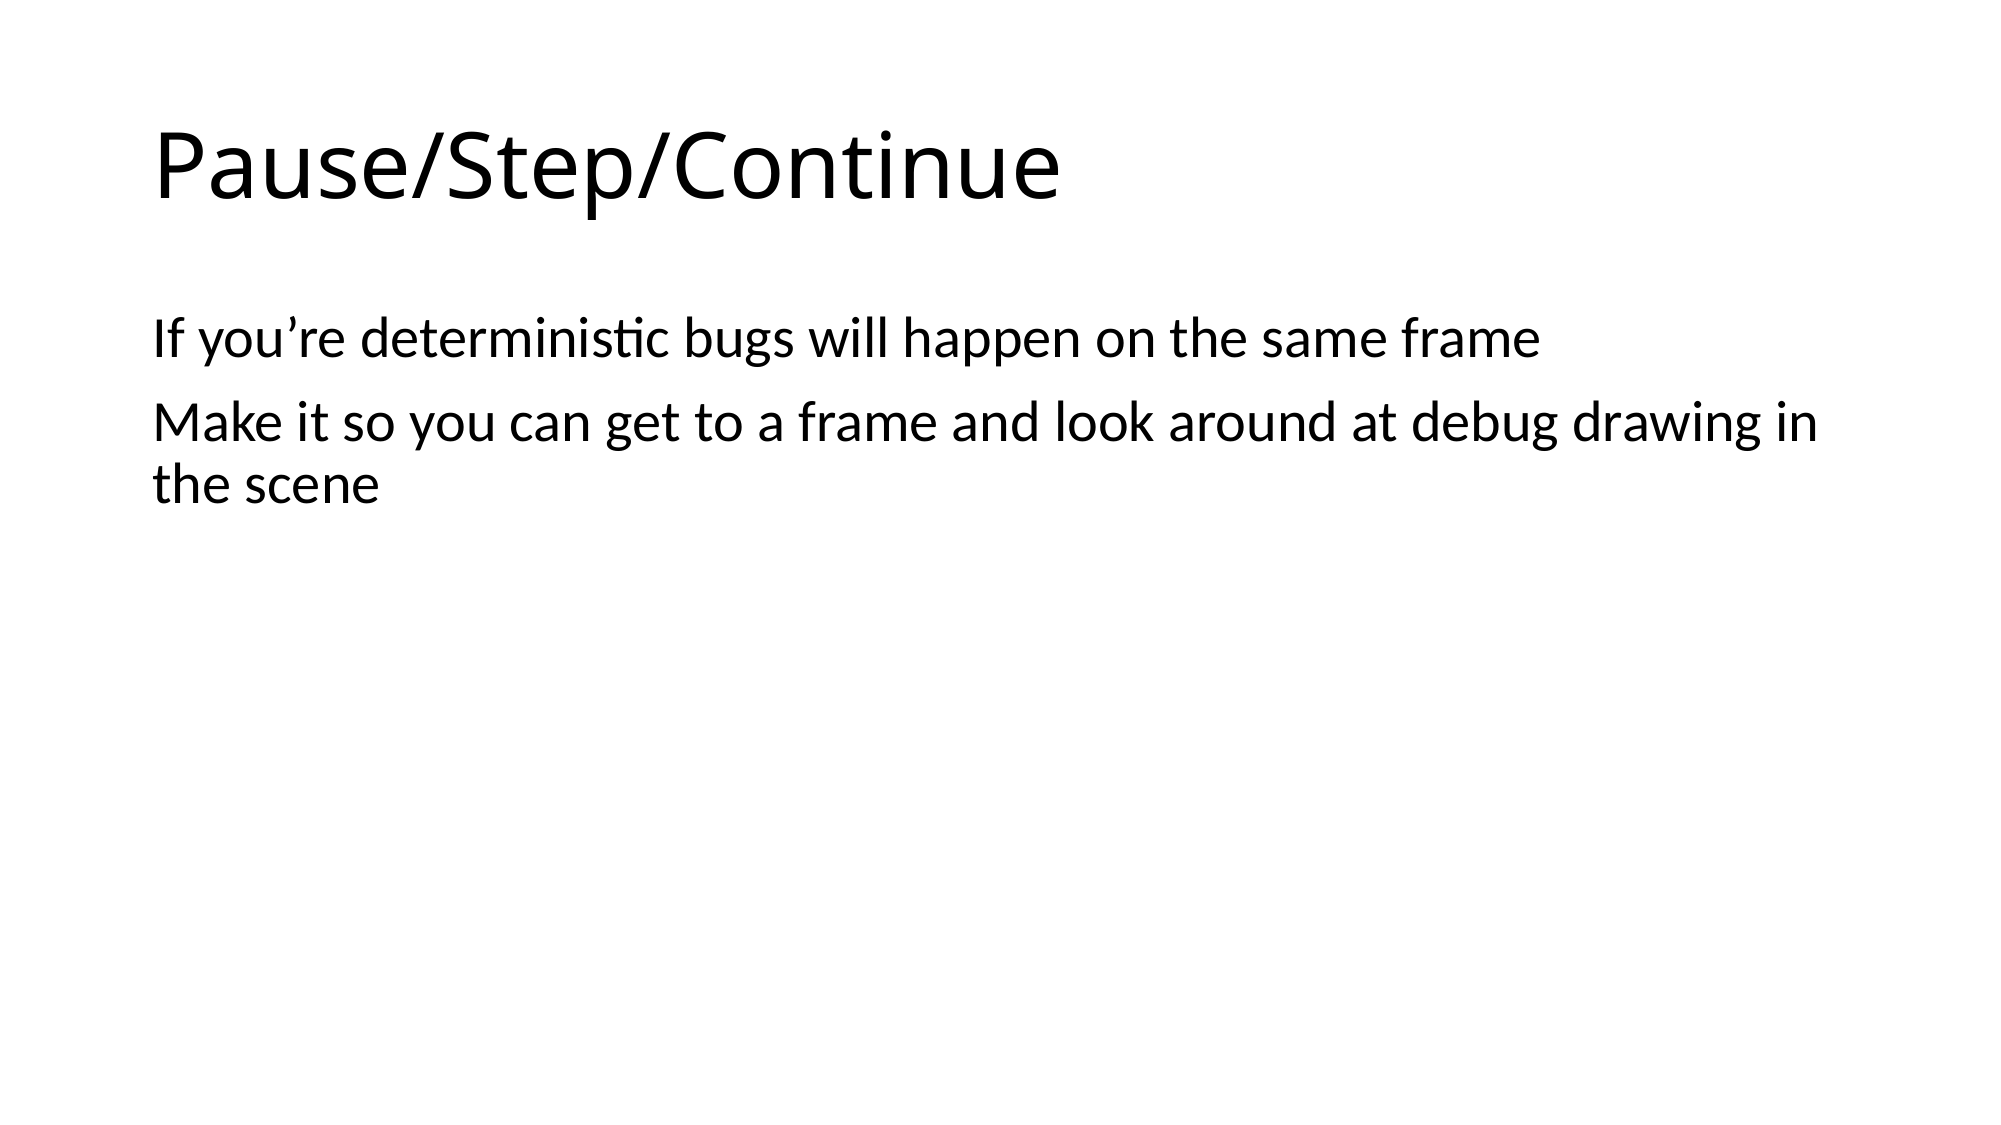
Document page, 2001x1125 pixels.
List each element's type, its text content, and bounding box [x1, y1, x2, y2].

title Pause/Step/Continue [137, 59, 1863, 278]
list If you’re deterministic bugs will happen on the same frame Make it so you can get to a frame and look around at debug drawing in the scene [137, 299, 1863, 1014]
